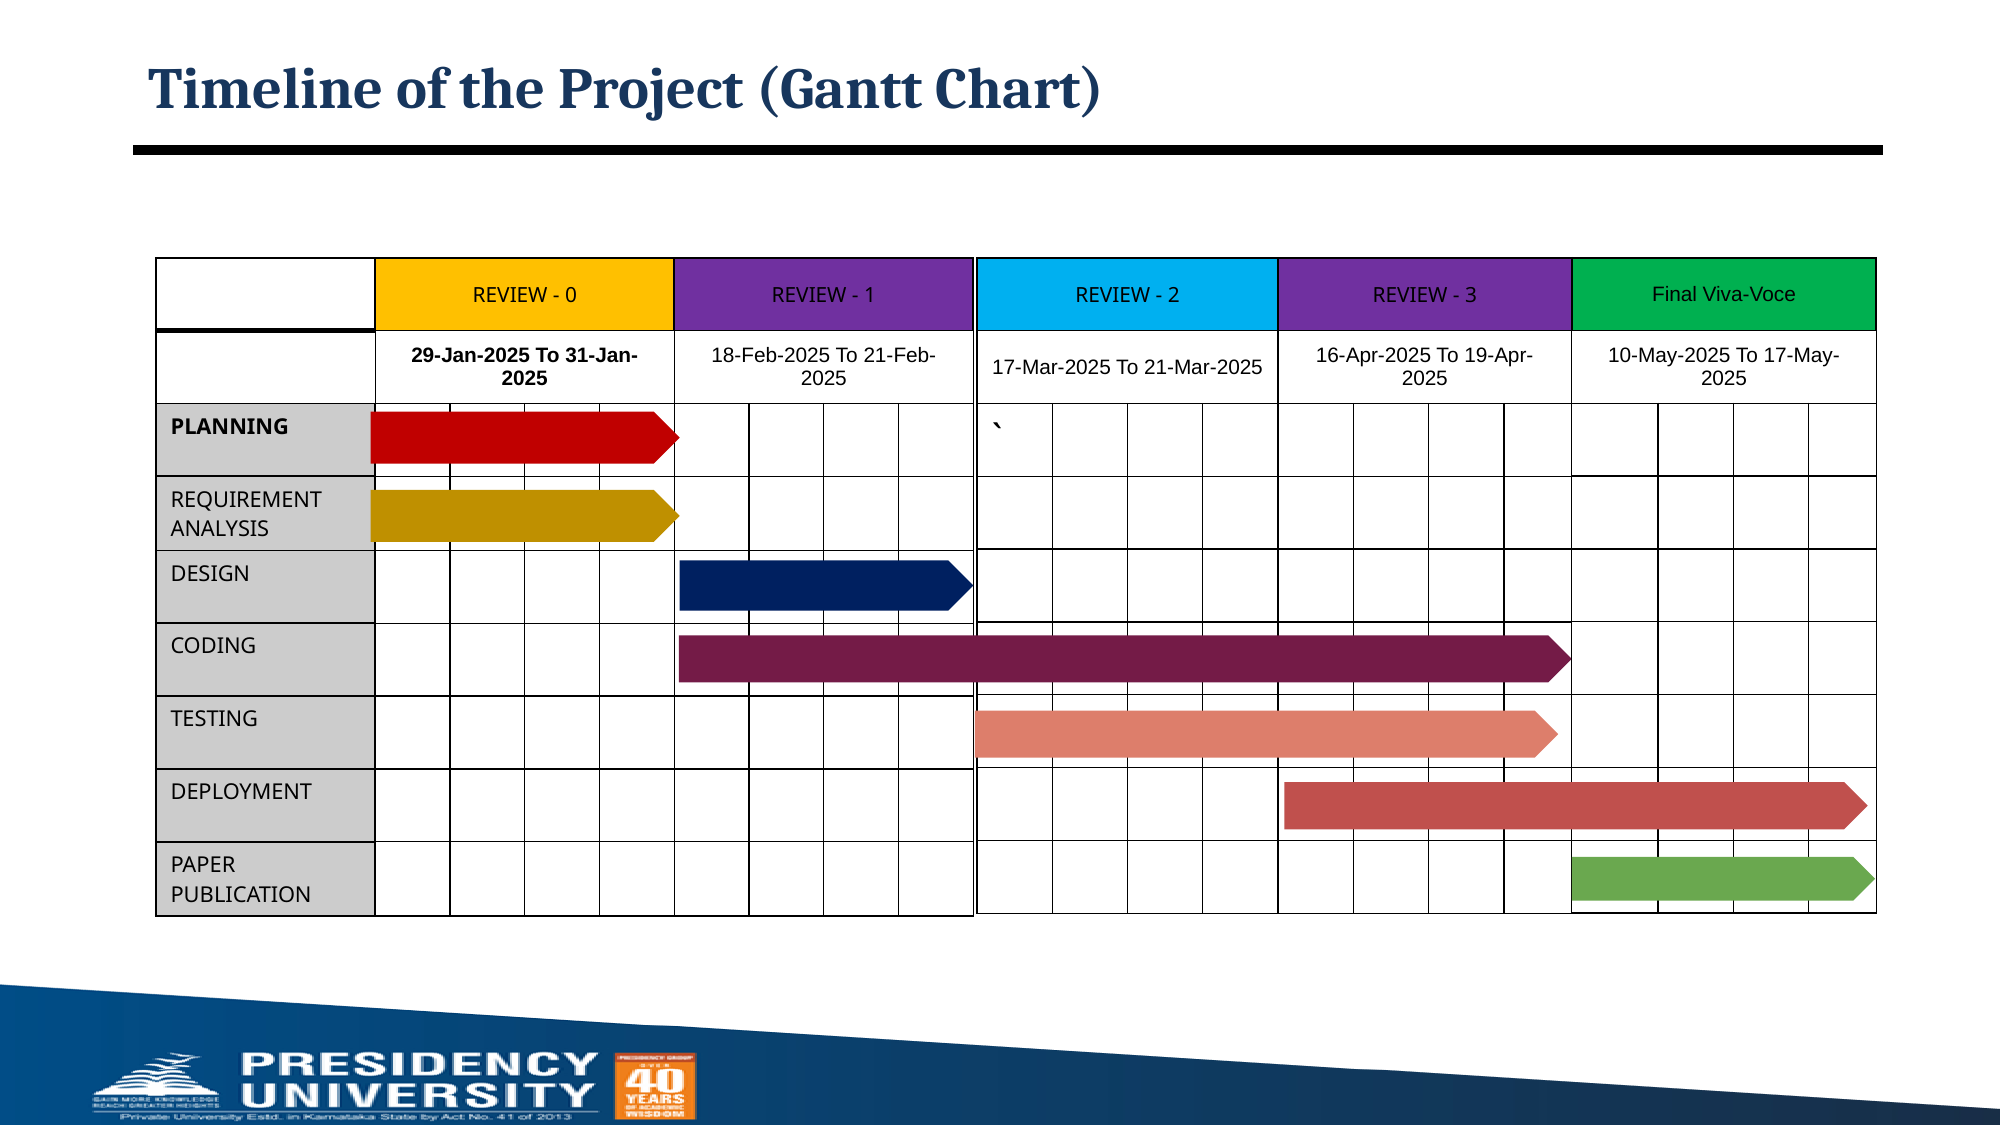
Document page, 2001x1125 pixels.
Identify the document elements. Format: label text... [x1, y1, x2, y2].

table_cell [1429, 477, 1503, 548]
table_cell [1354, 477, 1428, 548]
table_cell [1809, 404, 1876, 475]
table_cell [824, 624, 898, 635]
table_cell [1053, 477, 1127, 548]
table_cell [525, 624, 599, 695]
table_cell [1505, 768, 1571, 782]
table_cell [1279, 695, 1353, 710]
table_cell [1128, 550, 1202, 621]
table_cell [1659, 901, 1733, 912]
table_cell [675, 404, 748, 476]
table_cell [675, 842, 748, 915]
table_cell [1128, 768, 1202, 840]
table_cell [376, 770, 449, 841]
table_cell [451, 770, 524, 841]
table_cell [1429, 695, 1503, 710]
table_cell [525, 697, 599, 768]
table_cell [376, 404, 449, 411]
table_cell [1128, 683, 1202, 694]
table_cell [1429, 841, 1503, 913]
table_cell [600, 445, 674, 476]
table_cell [1279, 758, 1353, 767]
table_cell [1053, 758, 1127, 767]
table_cell [600, 404, 674, 430]
table_cell [1734, 830, 1808, 840]
table_cell [1279, 623, 1353, 635]
table_cell [1659, 404, 1733, 475]
table_cell [824, 404, 898, 476]
table_cell [451, 624, 524, 695]
table_cell [525, 770, 599, 841]
table_cell [675, 624, 748, 695]
table_cell [1279, 683, 1353, 694]
table_cell [824, 842, 898, 915]
table_cell [1572, 695, 1657, 767]
table_cell [1203, 841, 1277, 913]
table_cell [1053, 768, 1127, 840]
table_cell [1053, 623, 1127, 635]
table_cell [1659, 477, 1733, 548]
table_cell PAPER PUBLICATION [157, 843, 374, 915]
text_box [678, 635, 1571, 683]
table_cell [376, 842, 449, 915]
table_cell [1354, 404, 1428, 476]
table_cell [1203, 477, 1277, 548]
table_cell [750, 477, 823, 550]
table_cell [1354, 683, 1428, 694]
table_cell [1809, 841, 1876, 878]
table_cell [750, 842, 823, 915]
table_cell [1053, 841, 1127, 913]
table_cell [1279, 550, 1353, 621]
table_cell [1572, 768, 1657, 782]
table_cell [1429, 768, 1503, 782]
picture [0, 982, 2000, 1125]
table_cell [1659, 695, 1733, 767]
table_cell [824, 551, 898, 560]
table_cell [1429, 683, 1503, 694]
table_cell [1354, 695, 1428, 710]
table_cell PLANNING [157, 404, 374, 475]
text_box [370, 489, 680, 542]
table_cell [1734, 695, 1808, 767]
table_cell [1279, 768, 1353, 840]
table_cell [824, 770, 898, 841]
table_cell 17-Mar-2025 To 21-Mar-2025 [978, 331, 1277, 403]
table_cell [1128, 404, 1202, 476]
table_cell [1572, 622, 1657, 694]
table_cell [750, 404, 823, 476]
table_cell [824, 697, 898, 768]
table_cell [451, 542, 524, 550]
table_cell [1572, 841, 1657, 856]
table_cell [1128, 758, 1202, 767]
table_cell [1734, 768, 1808, 782]
table_cell [600, 842, 674, 915]
table_cell [1053, 683, 1127, 694]
title Timeline of the Project (Gantt Chart) [133, 45, 1884, 125]
table_cell [1429, 830, 1503, 840]
table_cell [1572, 550, 1657, 621]
table_cell [978, 683, 1052, 694]
table_cell [1279, 841, 1353, 913]
table_cell [1203, 404, 1277, 476]
table_cell [978, 477, 1052, 548]
table_cell [1659, 768, 1733, 782]
table_cell [1053, 550, 1127, 621]
table_cell [1203, 623, 1277, 635]
table_cell [1354, 623, 1428, 635]
table_cell 16-Apr-2025 To 19-Apr-2025 [1279, 331, 1571, 403]
table_cell [376, 624, 449, 695]
table_cell [899, 842, 973, 915]
table_cell [978, 550, 1052, 621]
table_cell [1505, 623, 1571, 657]
table_cell [1429, 404, 1503, 476]
table_cell [1734, 901, 1808, 912]
table_cell [451, 404, 524, 411]
table_header [157, 259, 374, 328]
table_cell [1203, 768, 1277, 840]
table_cell [899, 770, 973, 841]
table_cell [1354, 550, 1428, 621]
table_cell [1505, 661, 1571, 694]
table_cell [1659, 622, 1733, 694]
table_cell [376, 477, 449, 489]
table_cell [1572, 477, 1657, 548]
table_cell [1809, 879, 1876, 912]
table_cell [899, 697, 973, 768]
table_cell [525, 464, 599, 476]
table_cell [750, 624, 823, 635]
table_cell [1128, 477, 1202, 548]
table_header REVIEW - 0 [376, 259, 673, 330]
table_cell [1053, 404, 1127, 476]
table_cell [525, 842, 599, 915]
table_cell [600, 624, 674, 695]
table_header REVIEW - 3 [1279, 259, 1571, 330]
table_cell [750, 611, 823, 623]
table_cell [824, 683, 898, 695]
table_cell [1354, 830, 1428, 840]
table_cell [1505, 841, 1571, 913]
list [124, 196, 1909, 1028]
table_cell [1809, 477, 1876, 548]
table_cell [978, 623, 1052, 635]
table_cell [750, 697, 823, 768]
table_cell [1203, 550, 1277, 621]
table_cell DESIGN [157, 551, 374, 622]
table_cell [1354, 841, 1428, 913]
table_cell [157, 333, 375, 403]
table_cell [750, 551, 823, 560]
table_cell [1505, 477, 1571, 548]
table_cell [600, 551, 674, 623]
table_cell DEPLOYMENT [157, 770, 374, 841]
table_cell [600, 477, 674, 509]
table_cell [1809, 695, 1876, 767]
table_cell [1809, 768, 1876, 840]
table_cell [675, 477, 748, 550]
table_cell [899, 587, 973, 623]
text_box [1284, 782, 1868, 830]
table_cell [899, 683, 973, 695]
table_cell ` [978, 404, 1052, 476]
table_cell [1809, 622, 1876, 694]
table_cell [376, 464, 449, 476]
table_cell [451, 477, 524, 489]
table_cell [1429, 758, 1503, 767]
table_cell [675, 697, 748, 768]
table_cell [1203, 683, 1277, 694]
table_cell 29-Jan-2025 To 31-Jan-2025 [376, 331, 674, 403]
table_cell [750, 683, 823, 695]
table_cell [1734, 477, 1808, 548]
table_cell [376, 697, 449, 768]
table_cell REQUIREMENT ANALYSIS [157, 477, 374, 550]
table_cell [1734, 622, 1808, 694]
table_cell [1572, 901, 1657, 912]
table_cell [1128, 841, 1202, 913]
table_cell [525, 551, 599, 623]
table_cell [1354, 758, 1428, 767]
table_cell [1572, 830, 1657, 840]
table_cell [525, 477, 599, 489]
table_cell TESTING [157, 697, 374, 768]
table_cell [600, 523, 674, 550]
table_cell [675, 551, 748, 623]
table_cell [899, 477, 973, 550]
table_cell [824, 477, 898, 550]
table_cell [899, 404, 973, 476]
table_cell [1203, 695, 1277, 710]
table_cell [1128, 623, 1202, 635]
table_cell [525, 542, 599, 550]
table_cell [1734, 550, 1808, 621]
table_cell 18-Feb-2025 To 21-Feb-2025 [675, 331, 973, 403]
table_cell [1505, 404, 1571, 476]
table_header Final Viva-Voce [1573, 259, 1875, 330]
table_header REVIEW - 1 [675, 259, 972, 330]
table_cell [899, 551, 973, 584]
table_cell [376, 551, 449, 623]
table_cell [1659, 830, 1733, 840]
table_cell [525, 404, 599, 411]
table_cell [451, 697, 524, 768]
table_cell [600, 770, 674, 841]
table_cell [1128, 695, 1202, 710]
table_cell [1429, 550, 1503, 621]
table_cell [1354, 768, 1428, 782]
table_cell [1505, 550, 1571, 621]
table_cell [1659, 550, 1733, 621]
table_cell [1809, 550, 1876, 621]
table_cell [1279, 404, 1353, 476]
table_cell [1572, 404, 1657, 475]
table_cell [899, 624, 973, 635]
table_cell [978, 768, 1052, 840]
table_cell [978, 695, 1052, 710]
text_box [1571, 856, 1876, 901]
table_cell [750, 770, 823, 841]
table_cell [376, 542, 449, 550]
table_cell [675, 770, 748, 841]
table_cell [451, 551, 524, 623]
table_cell [1734, 841, 1808, 856]
table_cell [978, 841, 1052, 913]
table_cell [1505, 830, 1571, 840]
table_cell [451, 842, 524, 915]
table_cell [1734, 404, 1808, 475]
table_cell 10-May-2025 To 17-May-2025 [1572, 331, 1876, 403]
text_box [679, 560, 974, 611]
table_cell [1659, 841, 1733, 856]
text_box [370, 411, 680, 464]
table_cell [600, 697, 674, 768]
table_cell [978, 758, 1052, 767]
table_cell [1053, 695, 1127, 710]
text_box [974, 710, 1559, 758]
table_cell [1505, 695, 1571, 767]
table_cell [1429, 623, 1503, 635]
table_cell [824, 611, 898, 623]
table_cell CODING [157, 624, 374, 695]
table_cell [1279, 477, 1353, 548]
table_cell [451, 464, 524, 476]
table_cell [1203, 758, 1277, 767]
table_header REVIEW - 2 [978, 259, 1277, 330]
